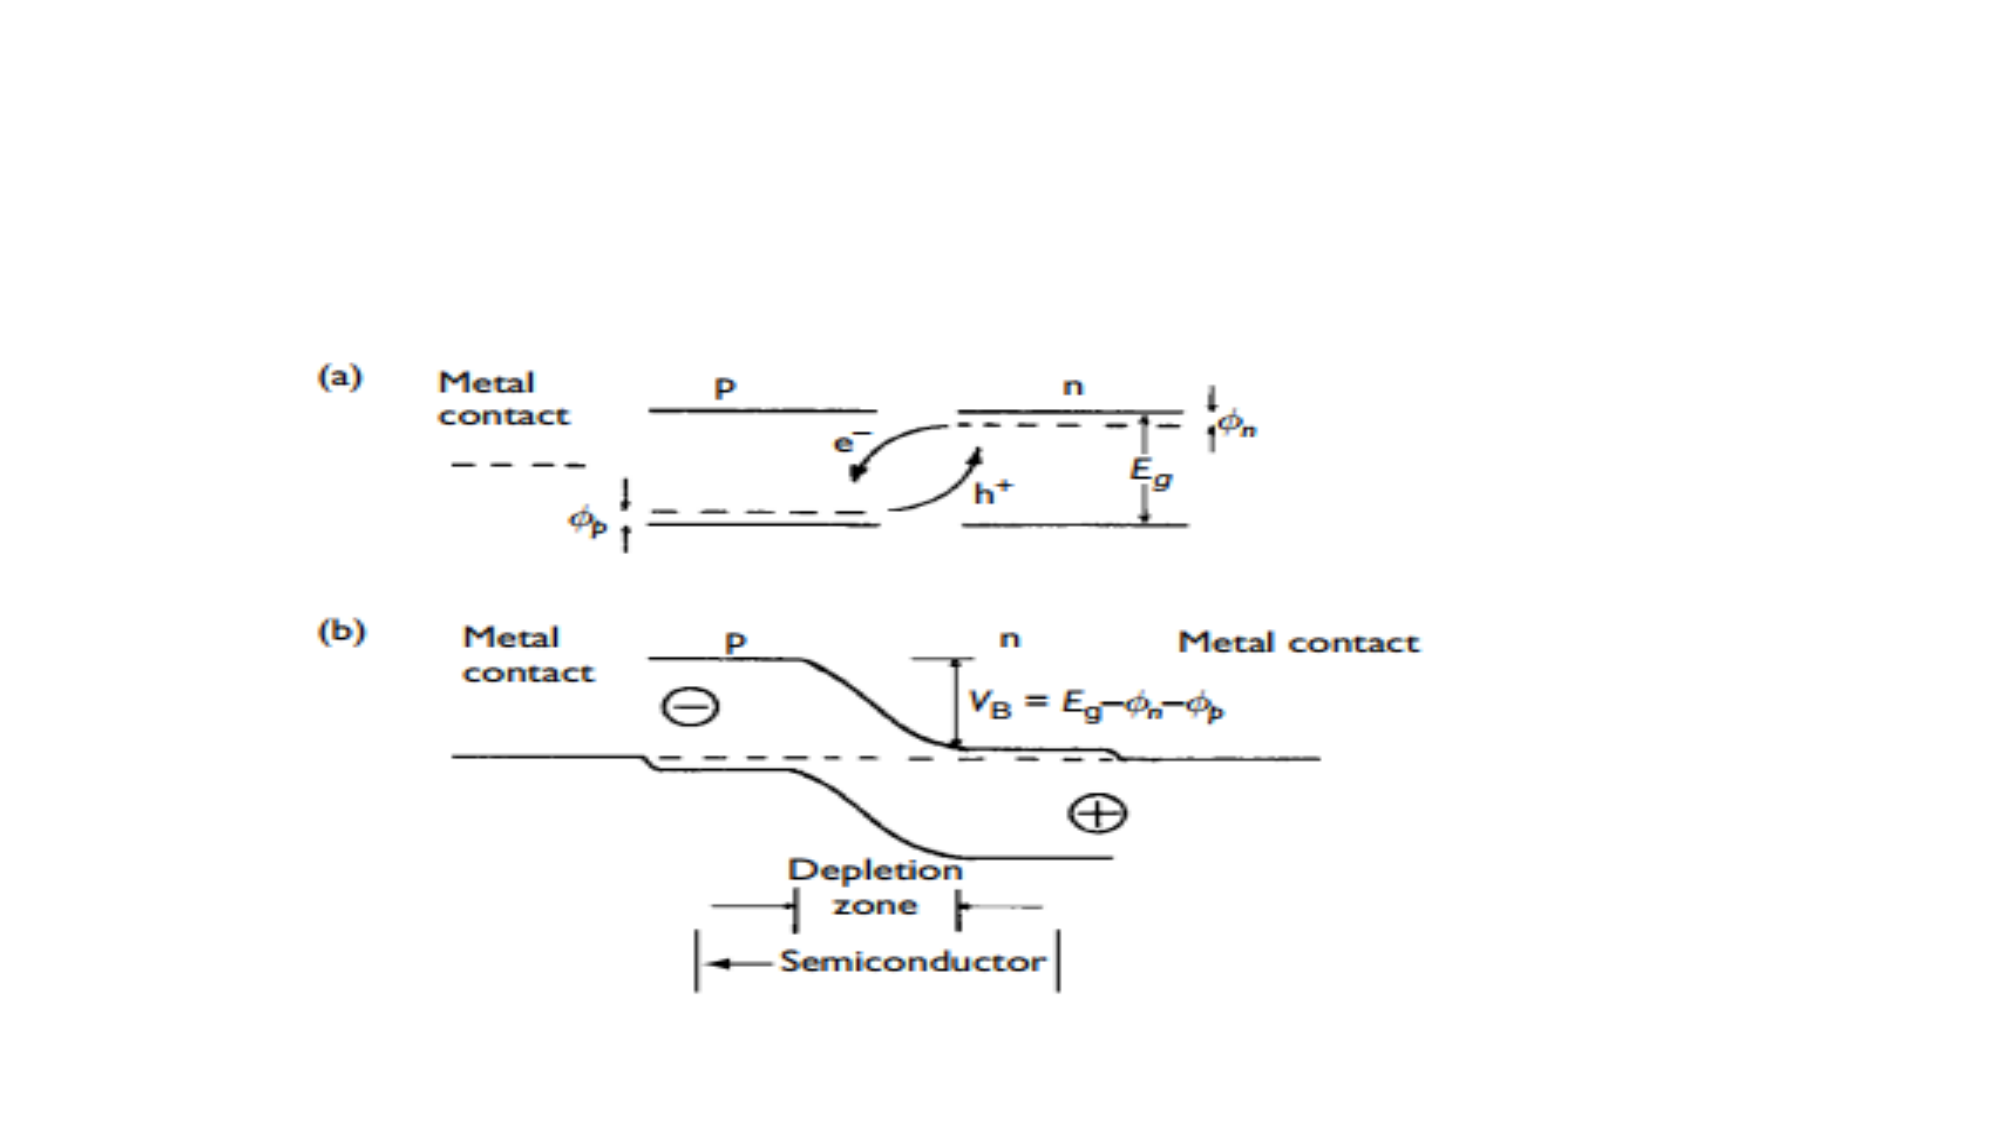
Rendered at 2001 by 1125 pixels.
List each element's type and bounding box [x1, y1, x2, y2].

list [256, 319, 1744, 1009]
